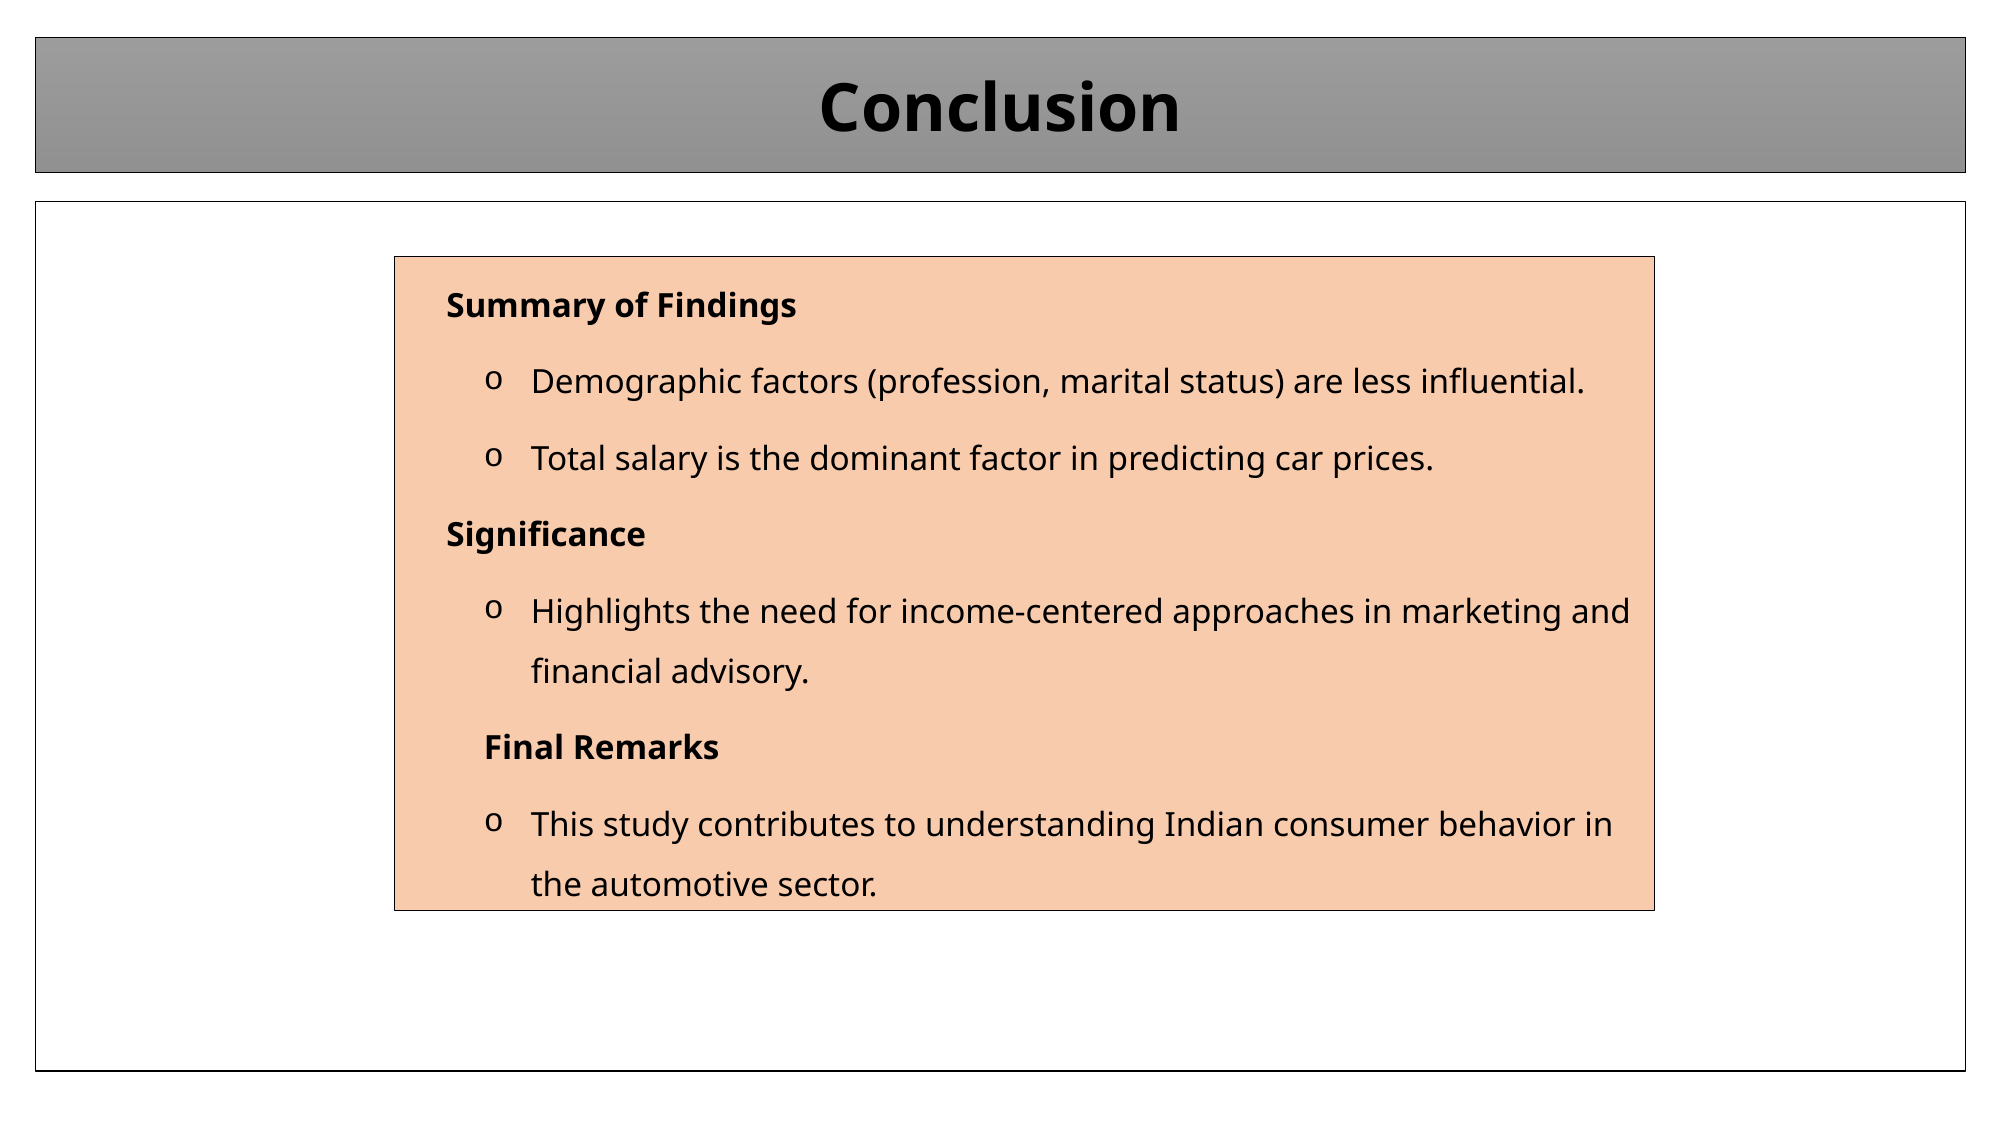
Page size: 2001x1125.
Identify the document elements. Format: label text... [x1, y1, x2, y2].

text_box [35, 201, 1966, 1072]
text_box Summary of Findings Demographic factors (profession, marital status) are less influential. Total salary is the dominant factor in predicting car prices. Significance Highlights the need for income-centered approaches in marketing and financial advisory. Final Remarks This study contributes to understanding Indian consumer behavior in the automotive sector. [394, 256, 1655, 911]
text_box Conclusion [35, 37, 1966, 173]
